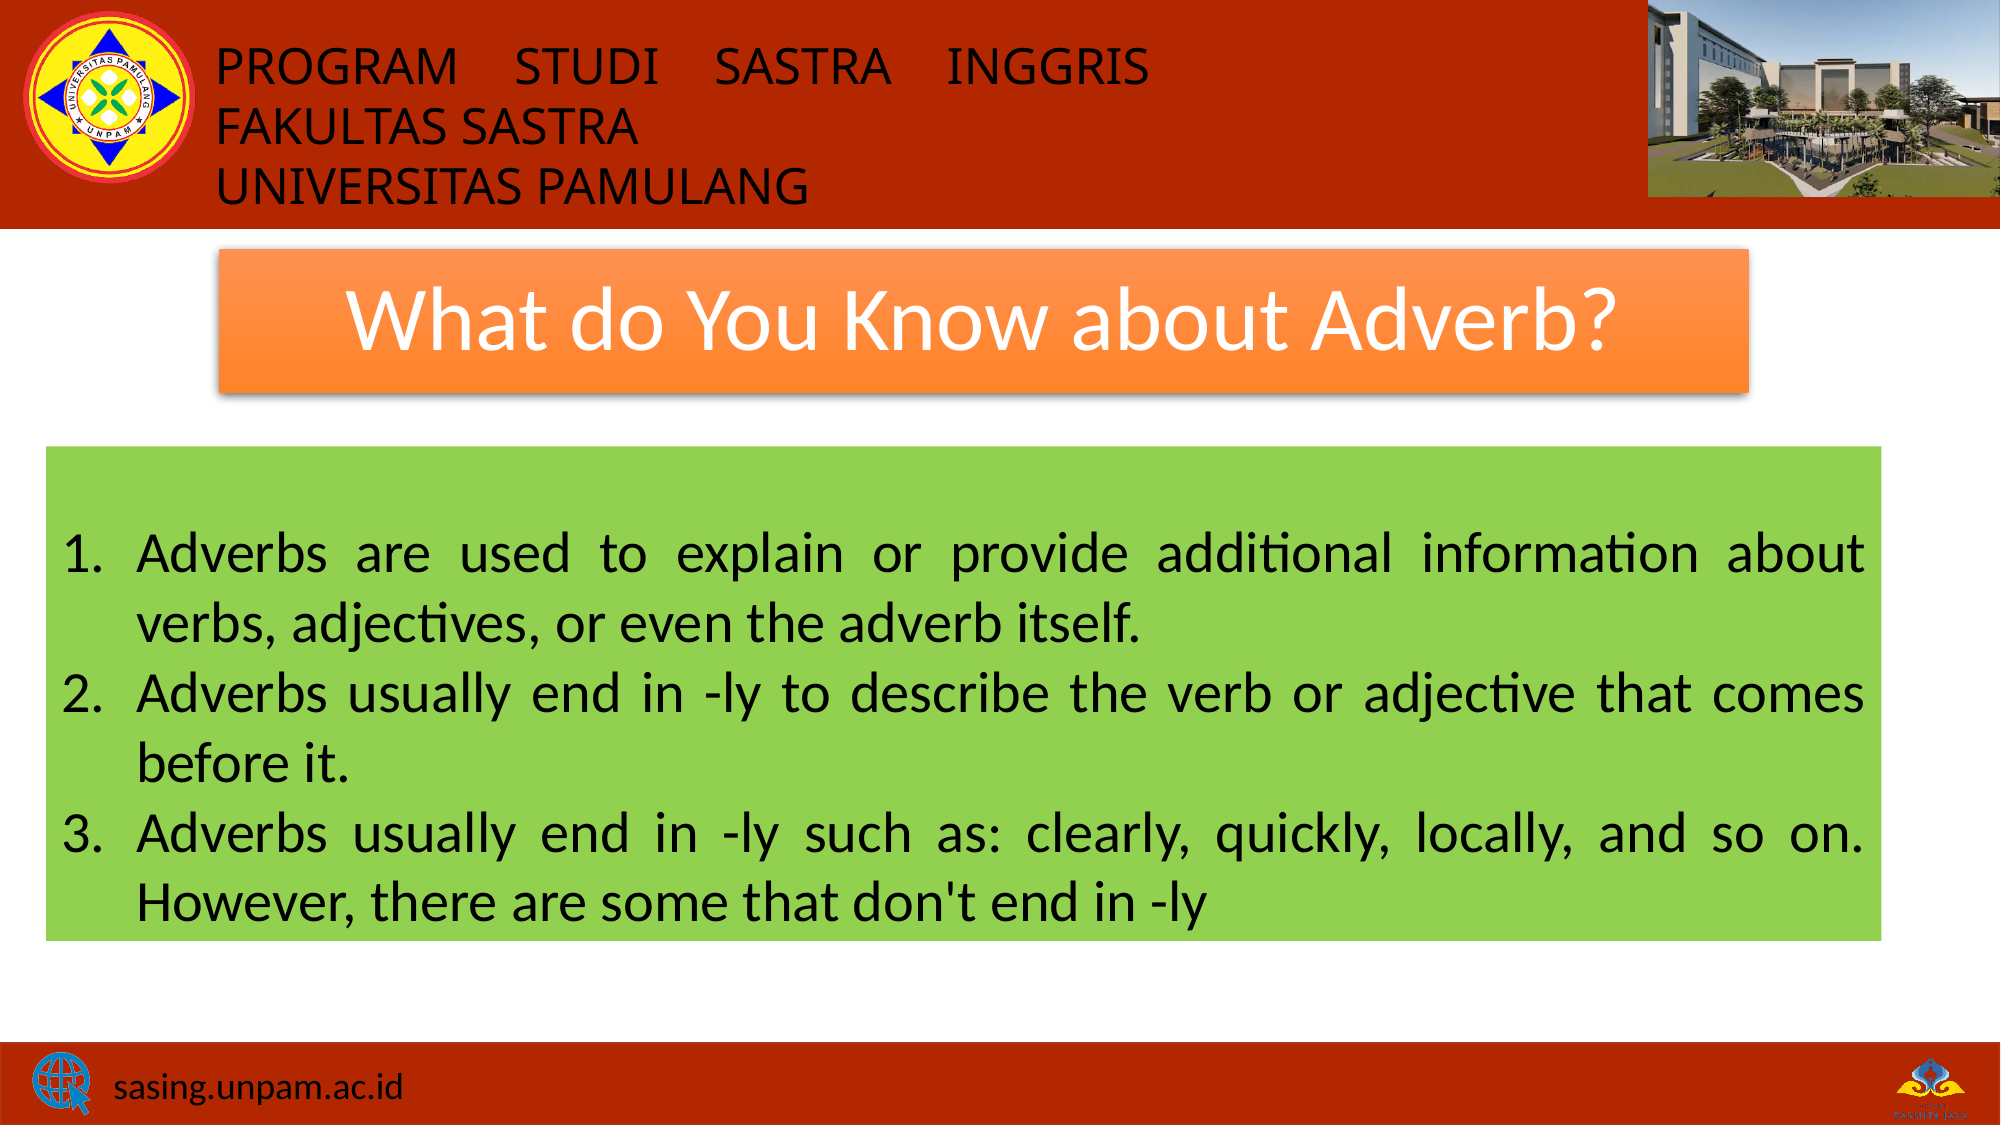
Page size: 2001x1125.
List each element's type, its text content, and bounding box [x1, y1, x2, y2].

picture [24, 1047, 99, 1120]
text_box Adverbs are used to explain or provide additional information about verbs, adjectives, or even the adverb itself. Adverbs usually end in -ly to describe the verb or adjective that comes before it. Adverbs usually end in -ly such as: clearly, quickly, locally, and so on. However, there are some that don't end in -ly [46, 446, 1882, 941]
picture [1648, 0, 2000, 197]
picture [16, 6, 200, 185]
title What do You Know about Adverb? [219, 249, 1749, 393]
picture [1877, 1051, 1984, 1125]
